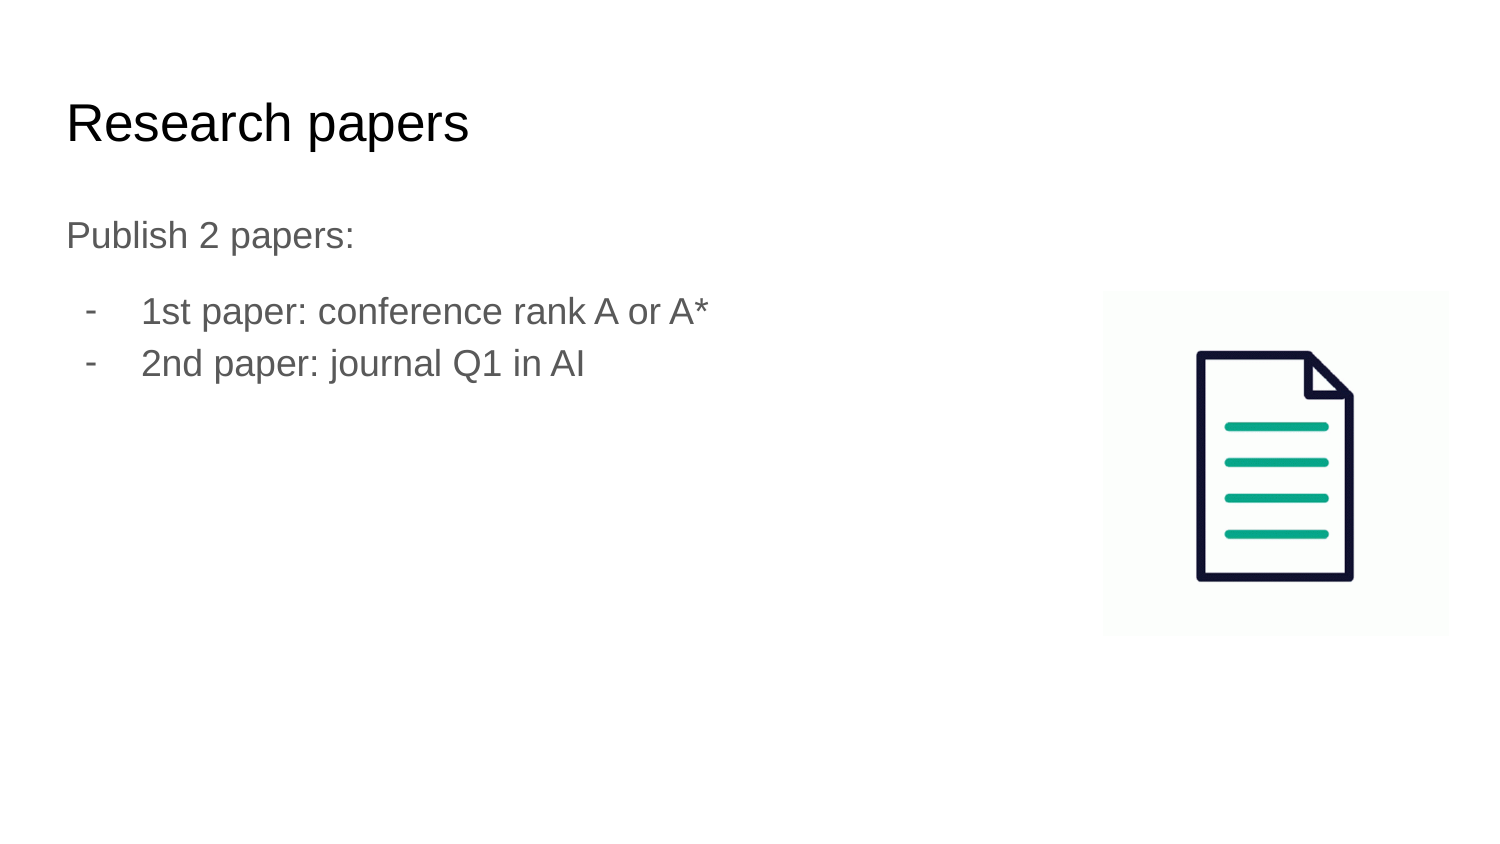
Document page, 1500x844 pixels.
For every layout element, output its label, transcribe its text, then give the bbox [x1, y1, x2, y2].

title Research papers [51, 72, 1449, 167]
picture [1103, 290, 1450, 637]
list Publish 2 papers: 1st paper: conference rank A or A* 2nd paper: journal Q1 in AI [51, 189, 1449, 750]
